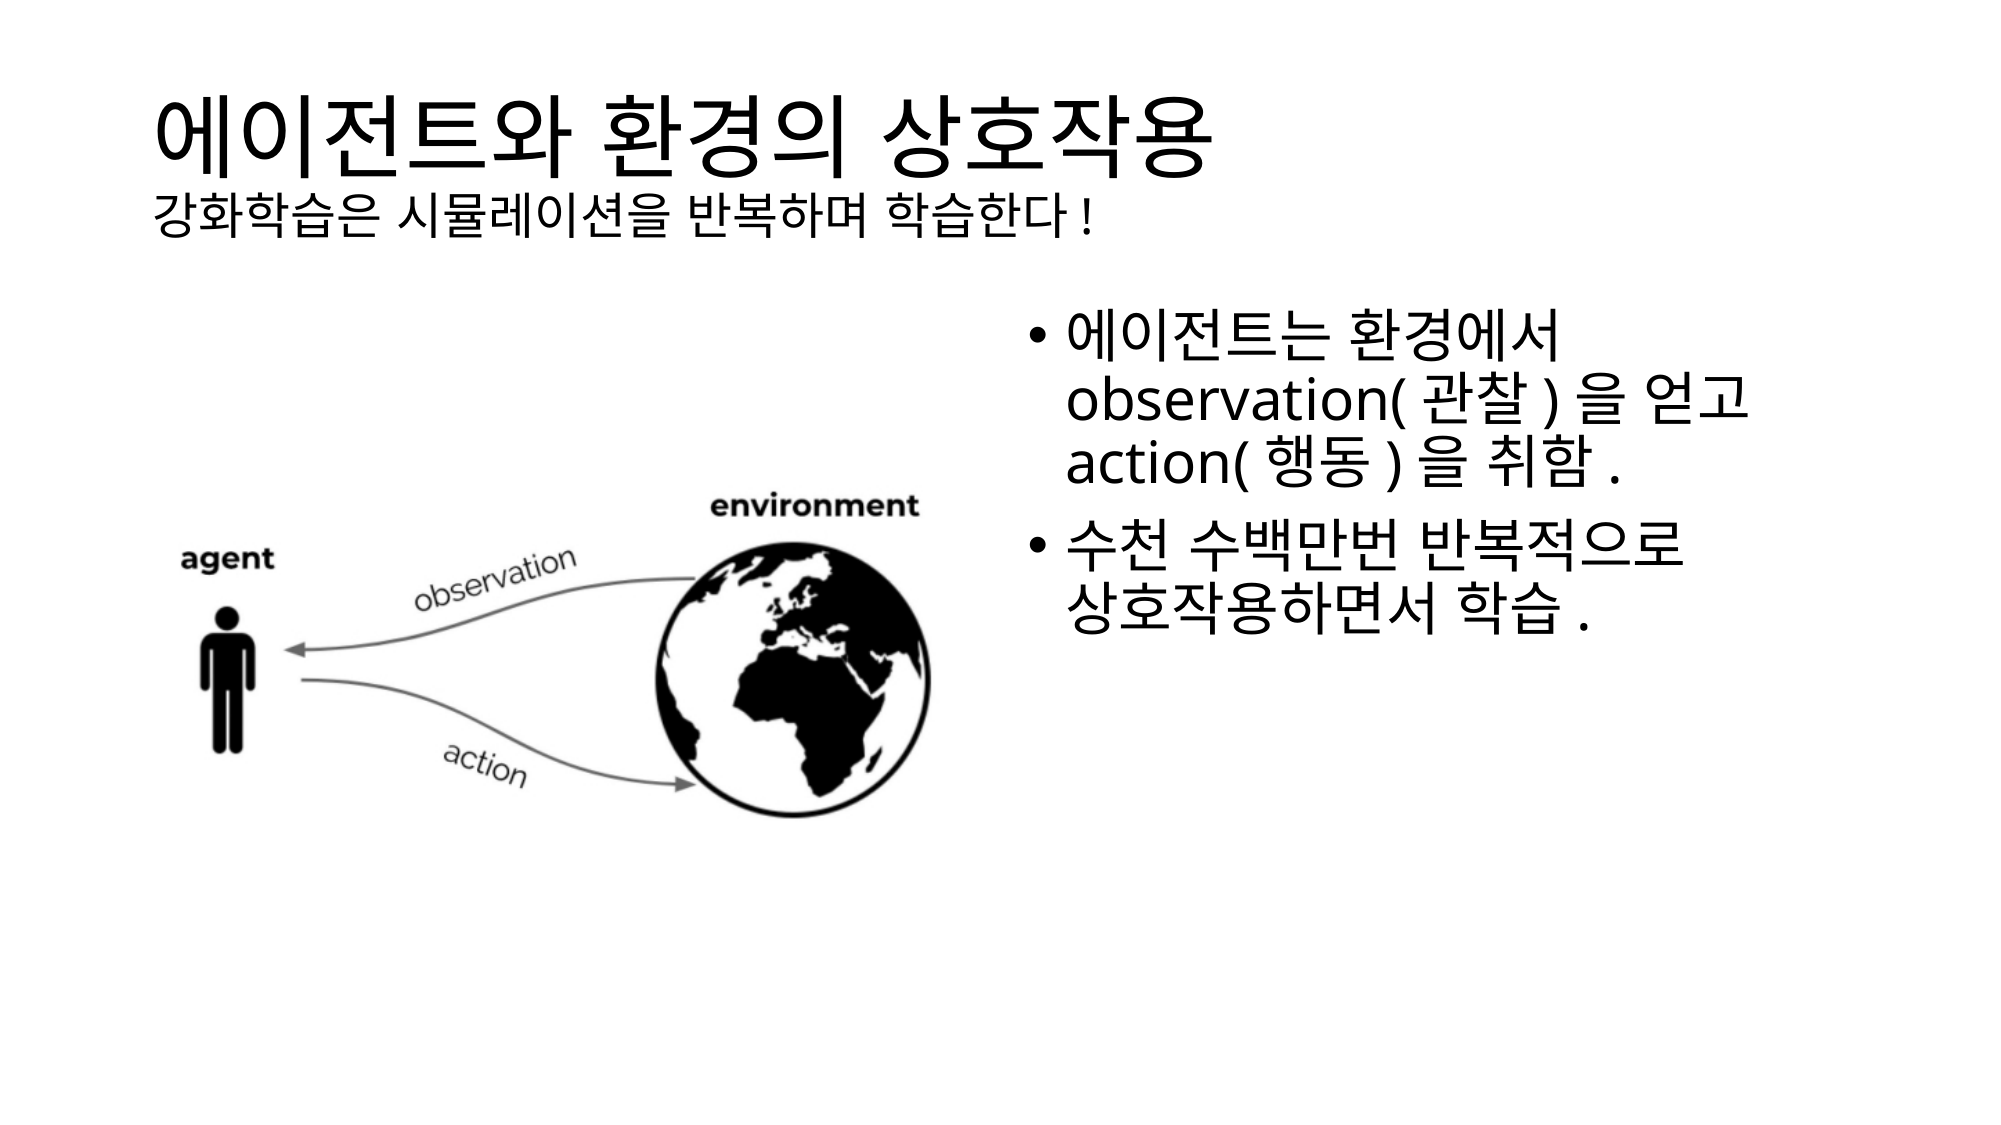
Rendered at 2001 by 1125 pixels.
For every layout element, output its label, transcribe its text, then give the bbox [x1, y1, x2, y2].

title 에이전트와 환경의 상호작용 강화학습은 시뮬레이션을 반복하며 학습한다! [137, 59, 1863, 278]
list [136, 442, 988, 871]
list 에이전트는 환경에서 observation(관찰)을 얻고 action(행동)을 취함. 수천 수백만번 반복적으로 상호작용하면서 학습. [1012, 299, 1863, 1014]
